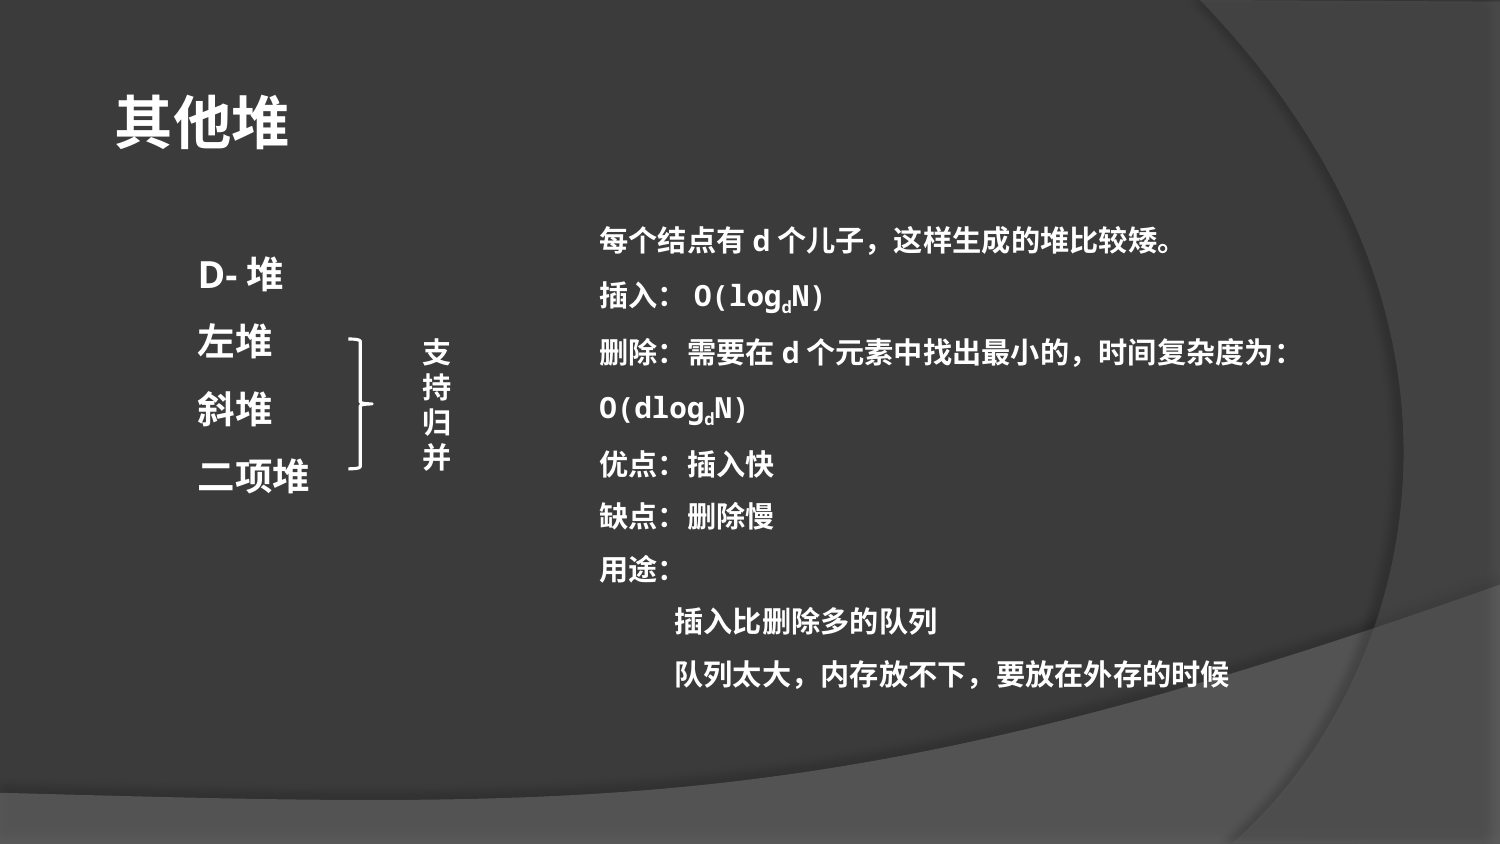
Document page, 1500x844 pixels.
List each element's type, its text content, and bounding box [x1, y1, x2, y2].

text_box D-堆 左堆 斜堆 二项堆 [183, 221, 384, 506]
text_box [348, 338, 373, 469]
text_box 支持归并 [407, 327, 479, 482]
text_box 每个结点有d个儿子，这样生成的堆比较矮。 插入：O(logdN) 删除：需要在d个元素中找出最小的，时间复杂度为：O(dlogdN) 优点：插入快 缺点：删除慢 用途： 插入比删除多的队列 队列太大，内存放不下，要放在外存的时候 [584, 197, 1424, 699]
text_box 其他堆 [100, 79, 1120, 164]
